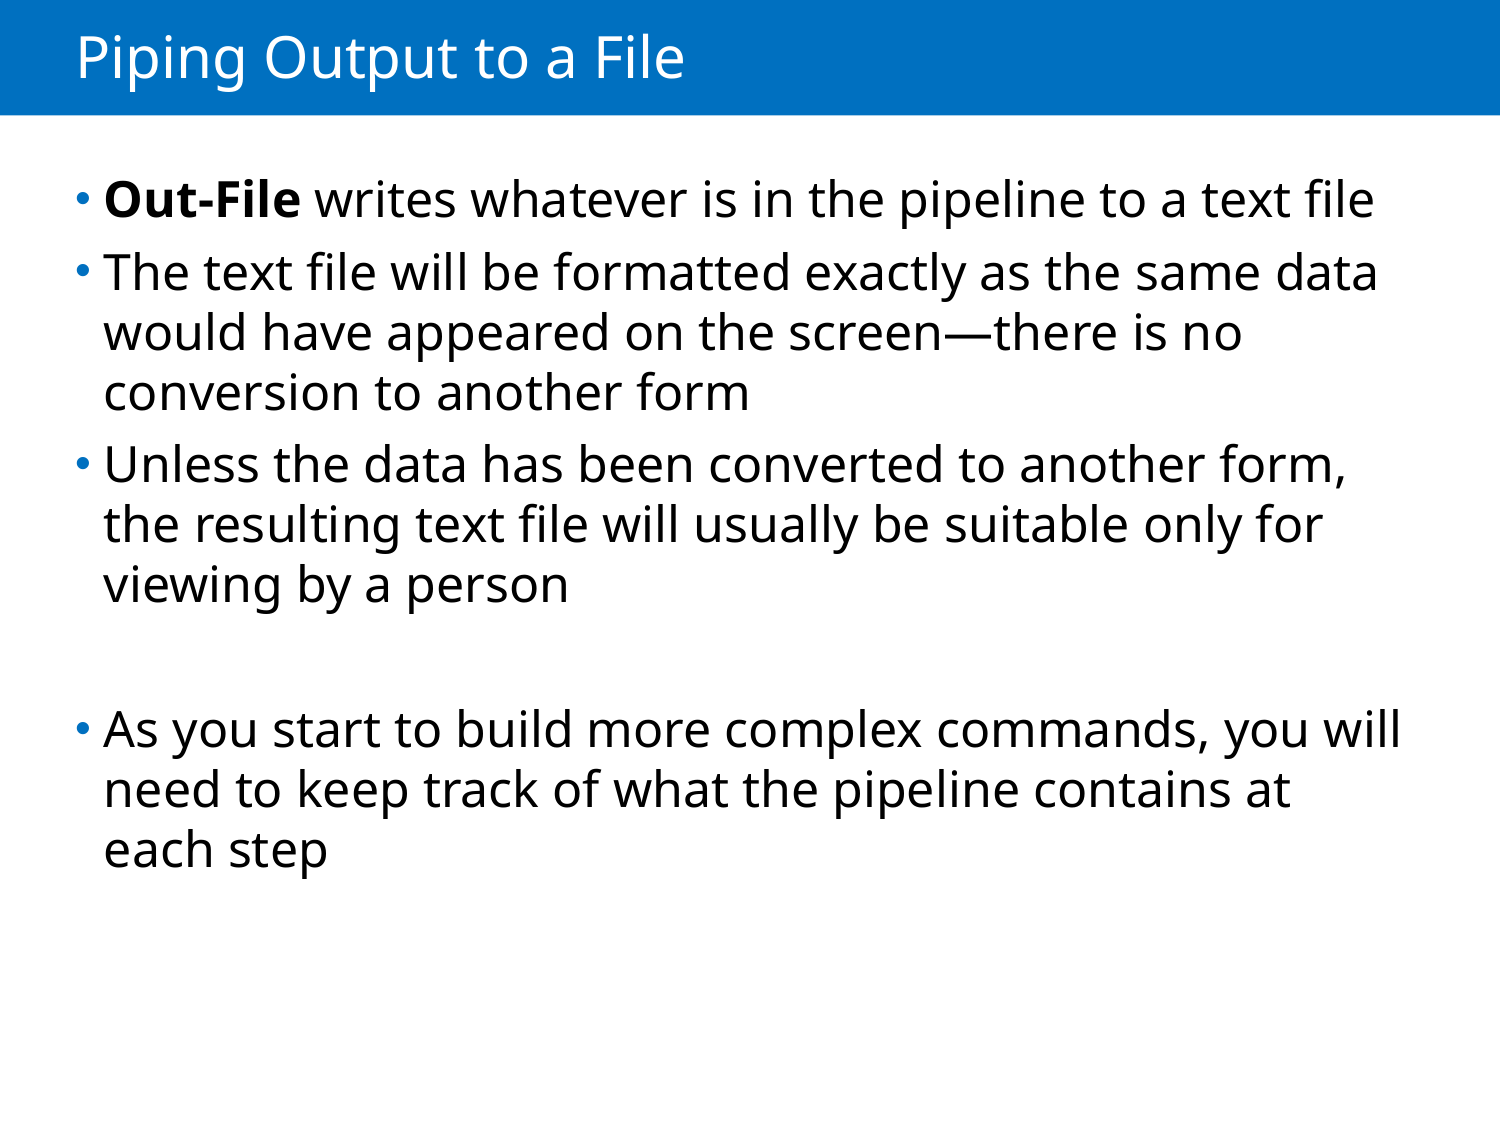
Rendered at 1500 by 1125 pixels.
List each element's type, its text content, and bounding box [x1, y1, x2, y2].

text_box Out-File writes whatever is in the pipeline to a text file The text file will be formatted exactly as the same data would have appeared on the screen―there is no conversion to another form Unless the data has been converted to another form, the resulting text file will usually be suitable only for viewing by a person As you start to build more complex commands, you will need to keep track of what the pipeline contains at each step [75, 167, 1408, 1012]
title Piping Output to a File [75, 0, 1351, 122]
